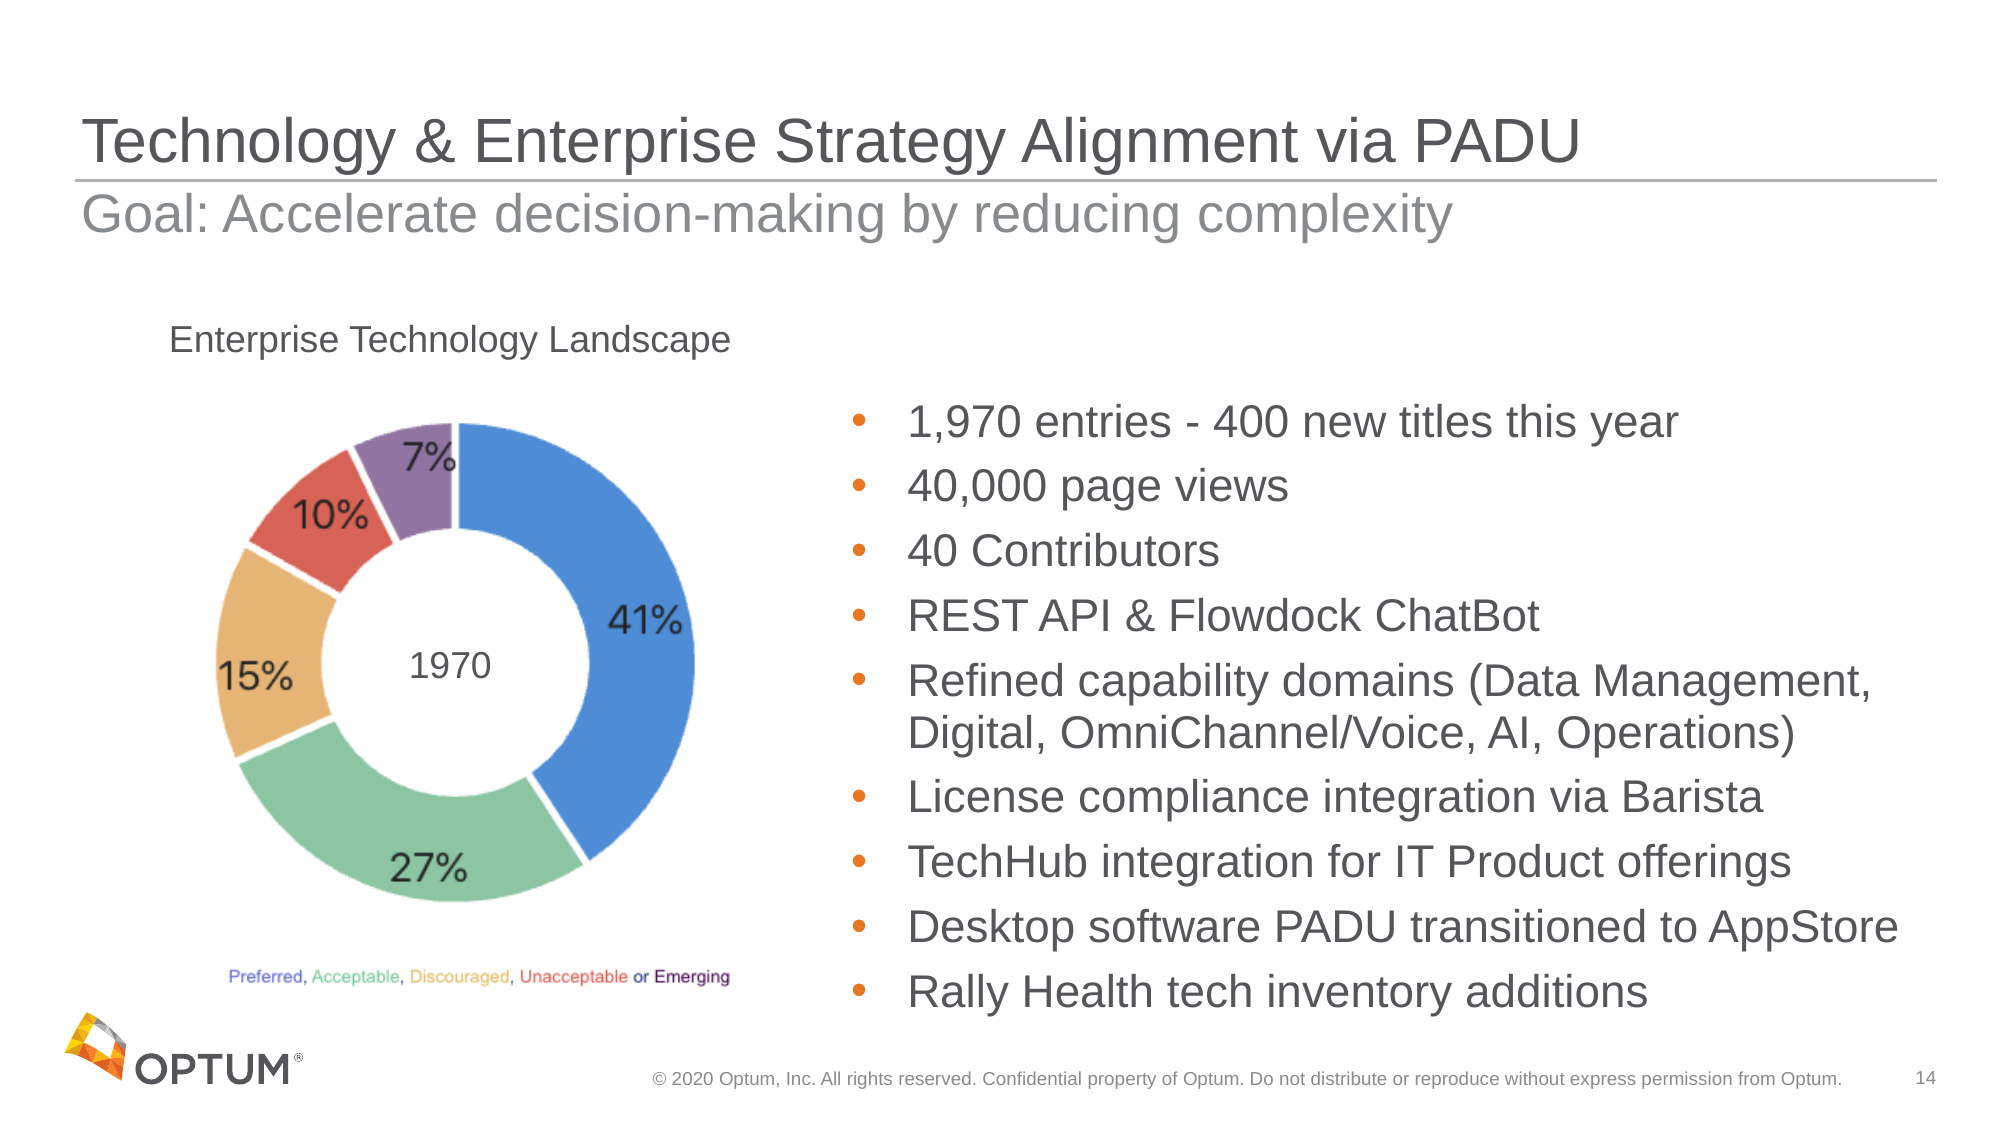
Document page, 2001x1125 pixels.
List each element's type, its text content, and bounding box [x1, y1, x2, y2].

footer © 2020 Optum, Inc. All rights reserved. Confidential property of Optum. Do not distribute or reproduce without express permission from Optum. [500, 1052, 1842, 1104]
picture [225, 962, 734, 991]
text_box Enterprise Technology Landscape [154, 313, 747, 369]
list Goal: Accelerate decision-making by reducing complexity [81, 183, 1938, 265]
slide_number 14 [1848, 1057, 1937, 1096]
picture [150, 388, 751, 921]
title Technology & Enterprise Strategy Alignment via PADU [81, 0, 1938, 177]
list 1,970 entries - 400 new titles this year 40,000 page views 40 Contributors REST API & Flowdock ChatBot Refined capability domains (Data Management, Digital, OmniChannel/Voice, AI, Operations) License compliance integration via Barista TechHub integration for IT Product offerings Desktop software PADU transitioned to AppStore Rally Health tech inventory additions [813, 395, 1921, 1011]
